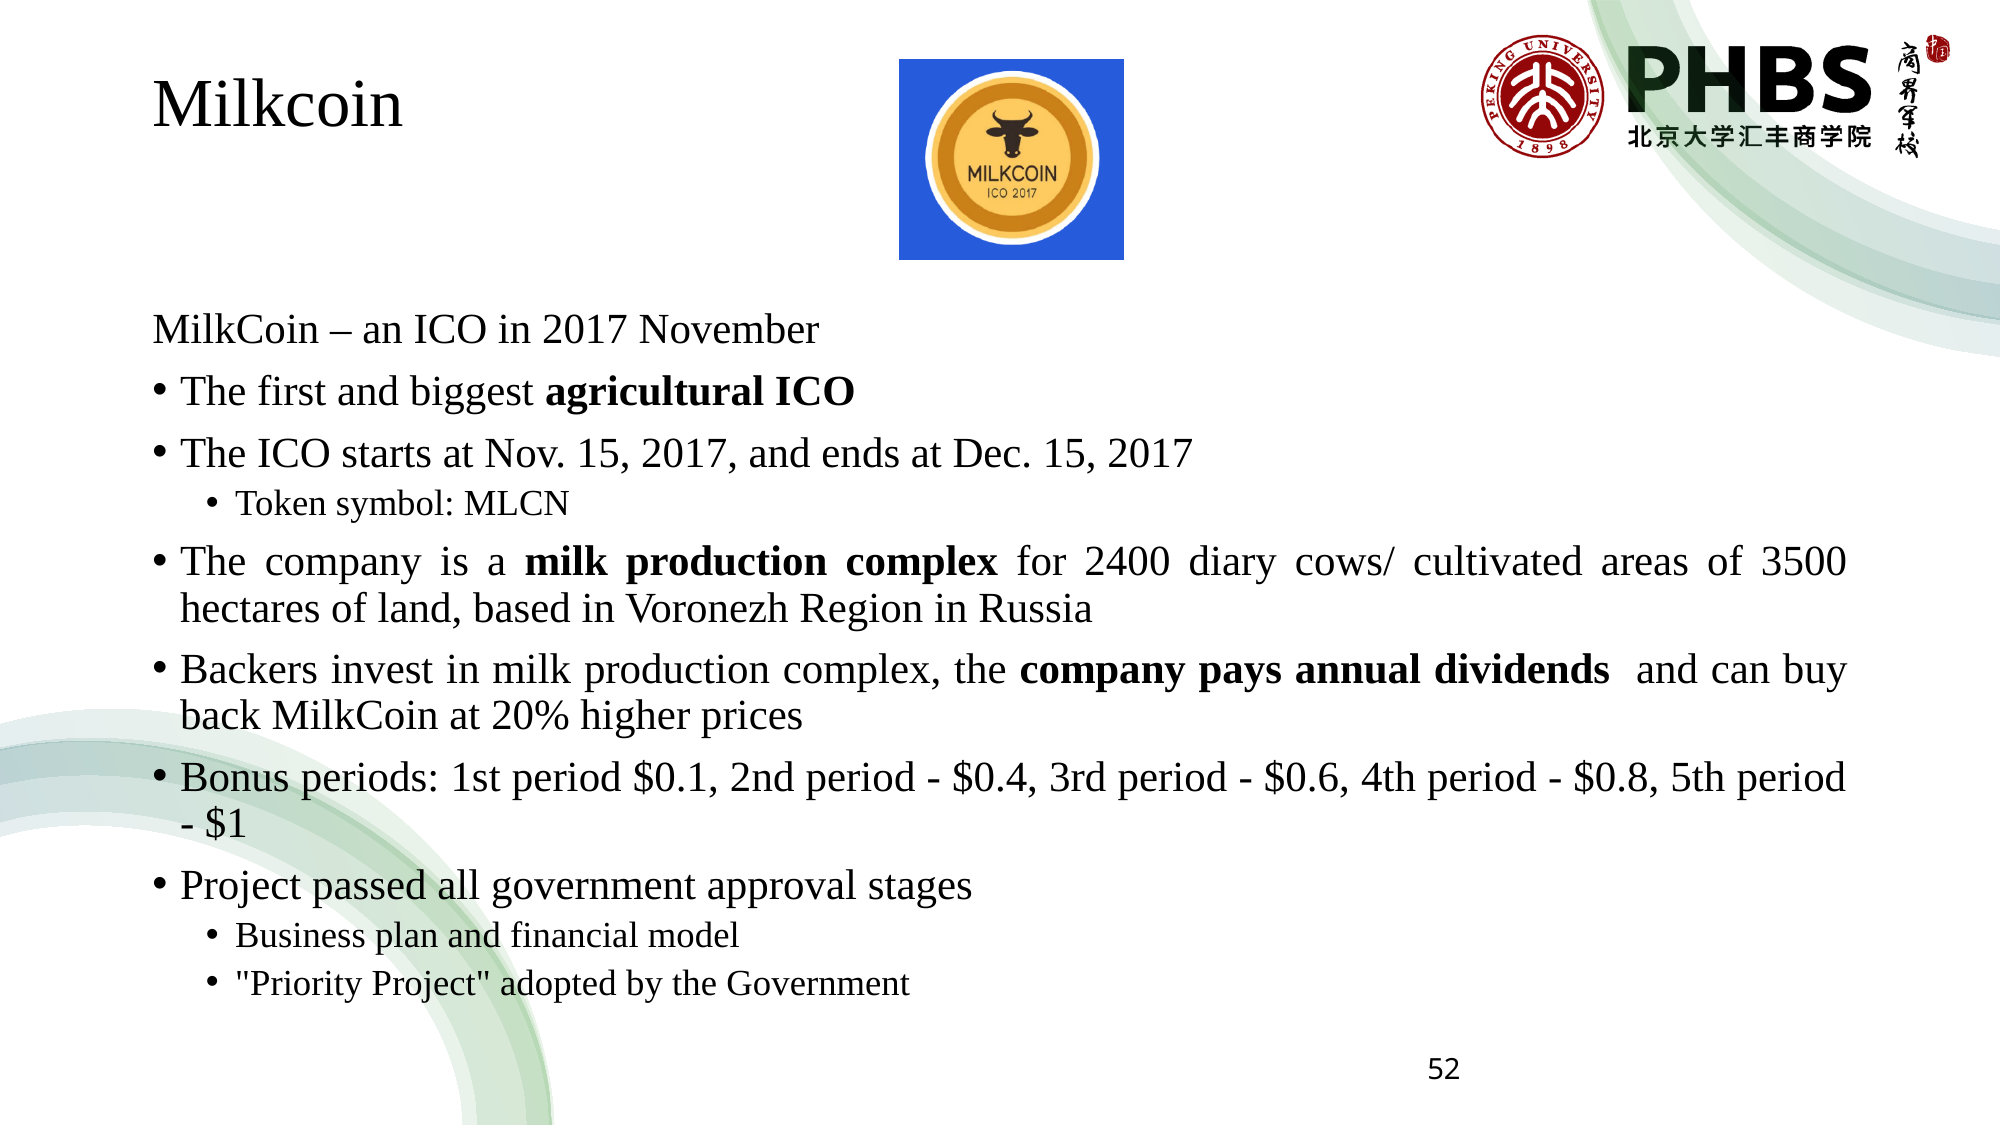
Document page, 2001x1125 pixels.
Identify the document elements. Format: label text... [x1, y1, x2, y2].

title Milkcoin [137, 59, 1863, 278]
picture [1458, 0, 1609, 59]
picture [1625, 0, 2000, 185]
picture [898, 59, 1125, 260]
list MilkCoin – an ICO in 2017 November The first and biggest agricultural ICO The ICO starts at Nov. 15, 2017, and ends at Dec. 15, 2017 Token symbol: MLCN The company is a milk production complex for 2400 diary cows/ cultivated areas of 3500 hectares of land, based in Voronezh Region in Russia Backers invest in milk production complex, the company pays annual dividends and can buy back MilkCoin at 20% higher prices Bonus periods: 1st period $0.1, 2nd period - $0.4, 3rd period - $0.6, 4th period - $0.8, 5th period - $1 Project passed all government approval stages Business plan and financial model "Priority Project" adopted by the Government [137, 299, 1863, 1014]
slide_number 52 [1412, 1042, 1750, 1103]
